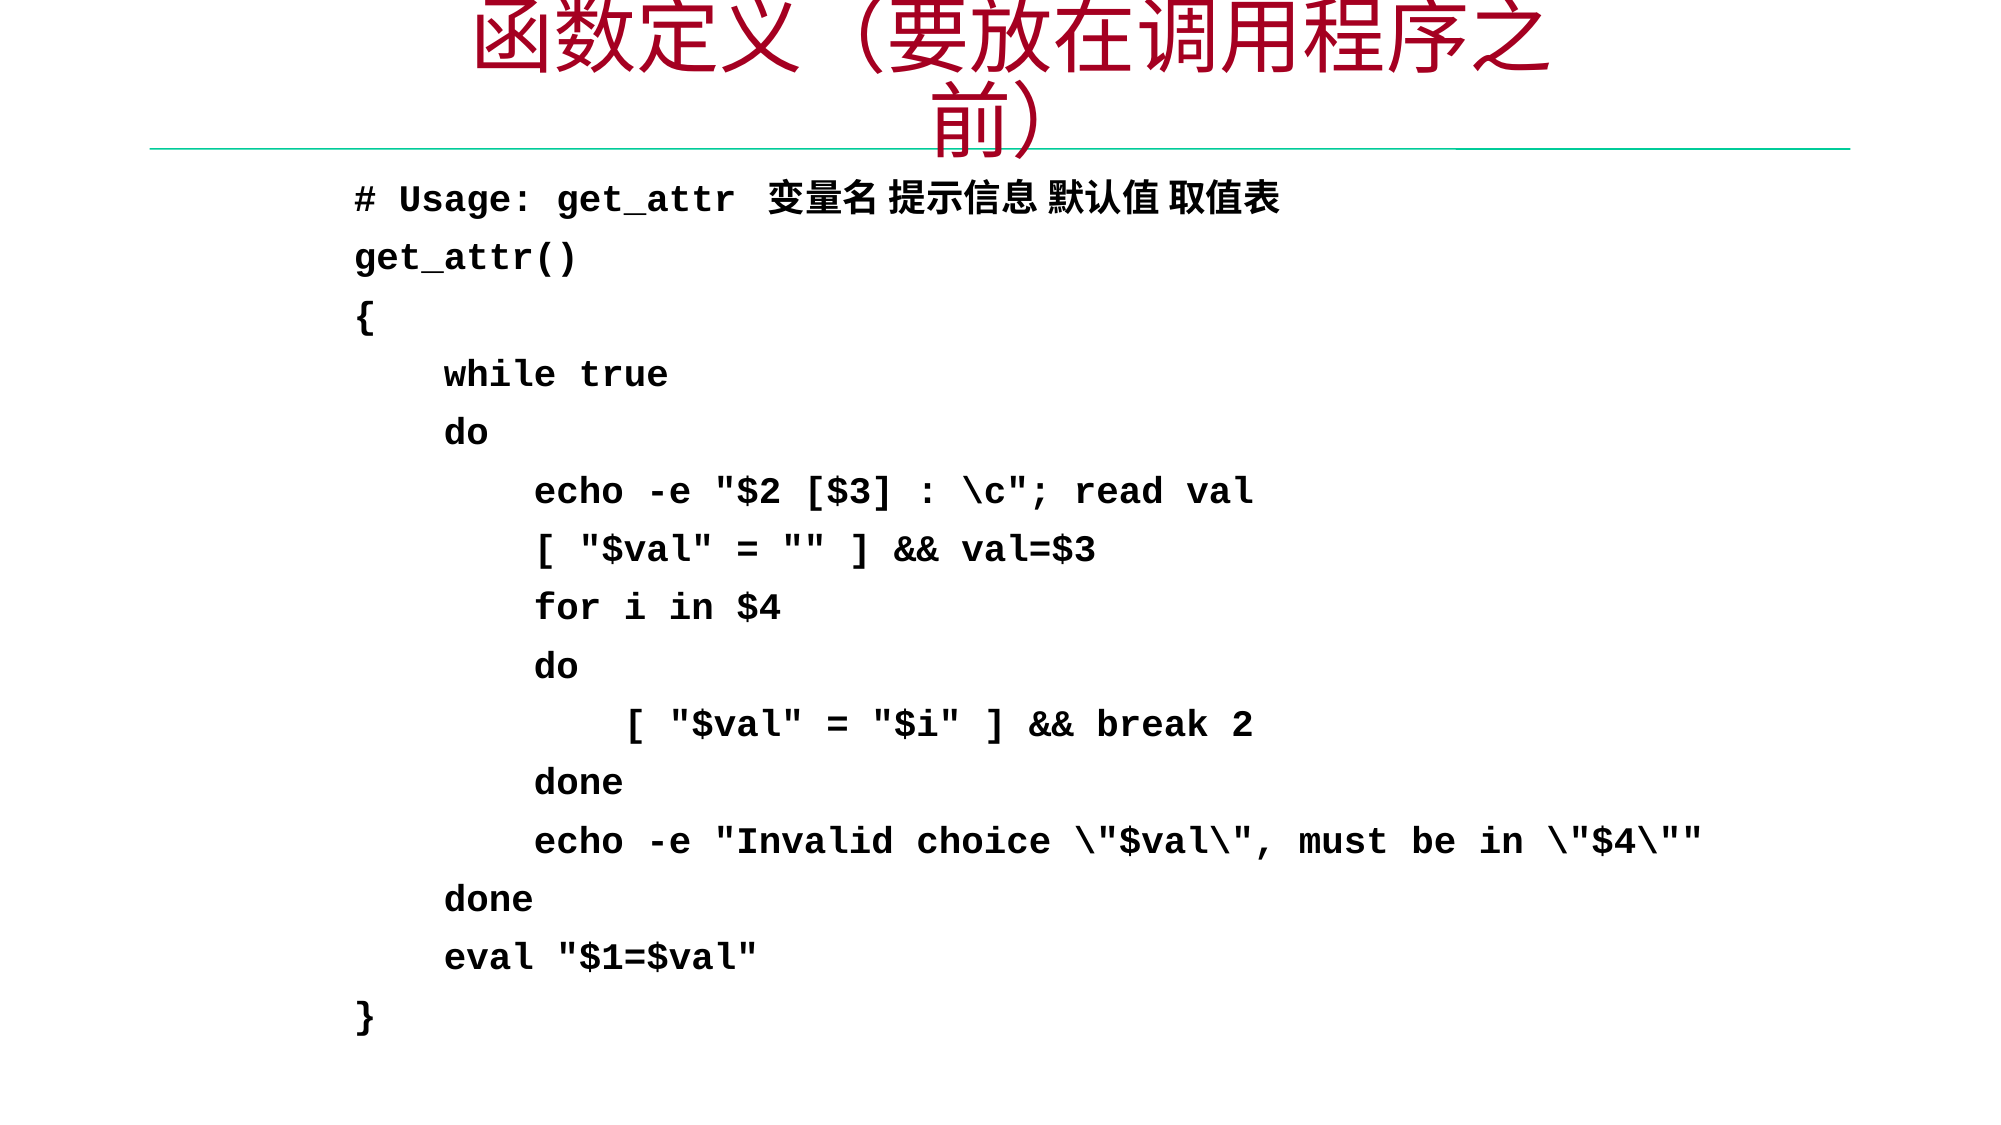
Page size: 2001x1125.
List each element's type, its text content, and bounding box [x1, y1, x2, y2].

text_box 函数定义（要放在调用程序之前） [373, 18, 1649, 149]
text_box # Usage: get_attr 变量名 提示信息 默认值 取值表 get_attr() { while true do echo -e "$2 [$3] : \c"; read val [ "$val" = "" ] && val=$3 for i in $4 do [ "$val" = "$i" ] && break 2 done echo -e "Invalid choice \"$val\", must be in \"$4\"" done eval "$1=$val" } [267, 154, 1750, 1083]
